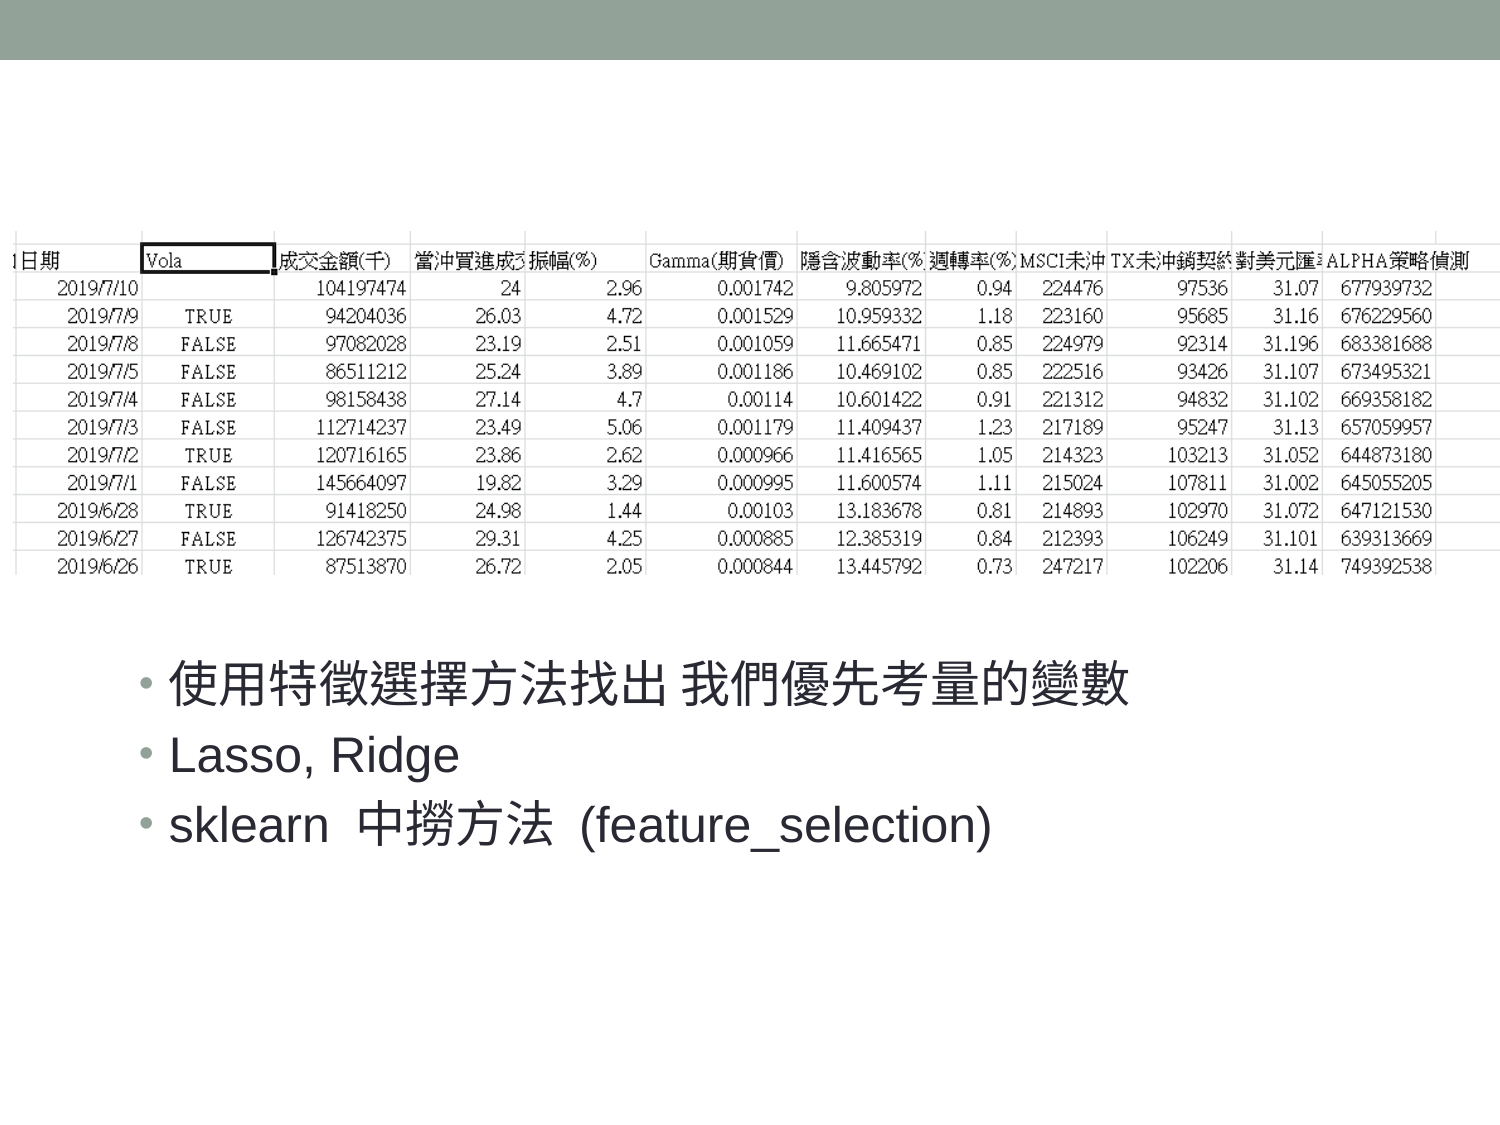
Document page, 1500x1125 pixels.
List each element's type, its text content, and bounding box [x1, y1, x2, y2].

list 使用特徵選擇方法找出 我們優先考量的變數 Lasso, Ridge sklearn 中撈方法 (feature_selection) [123, 645, 1414, 1017]
picture [13, 231, 1500, 575]
